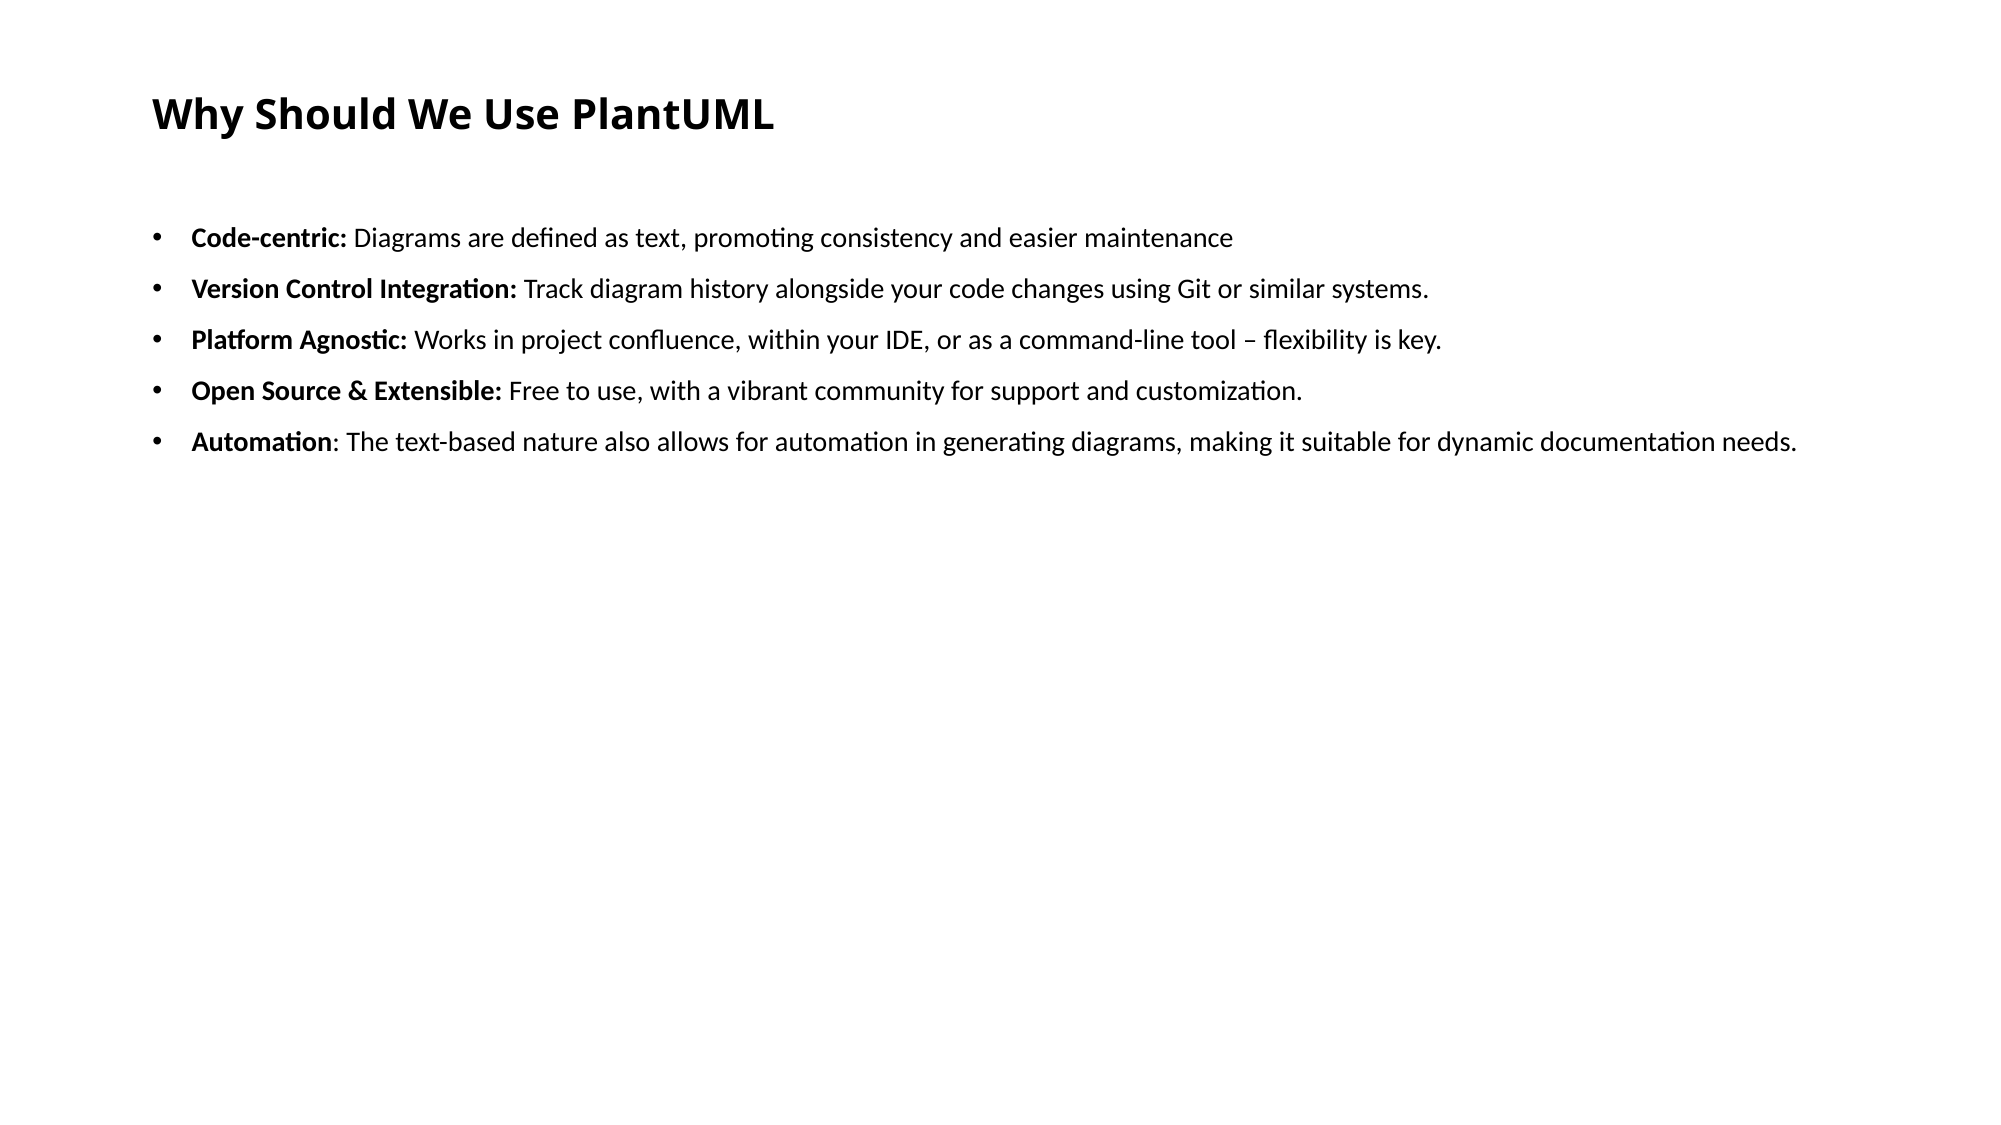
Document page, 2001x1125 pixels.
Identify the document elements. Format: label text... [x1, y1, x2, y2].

list Code-centric: Diagrams are defined as text, promoting consistency and easier maintenance Version Control Integration: Track diagram history alongside your code changes using Git or similar systems. Platform Agnostic: Works in project confluence, within your IDE, or as a command-line tool – flexibility is key. Open Source & Extensible: Free to use, with a vibrant community for support and customization. Automation: The text-based nature also allows for automation in generating diagrams, making it suitable for dynamic documentation needs. [137, 216, 1863, 469]
title Why Should We Use PlantUML [137, 59, 1863, 173]
